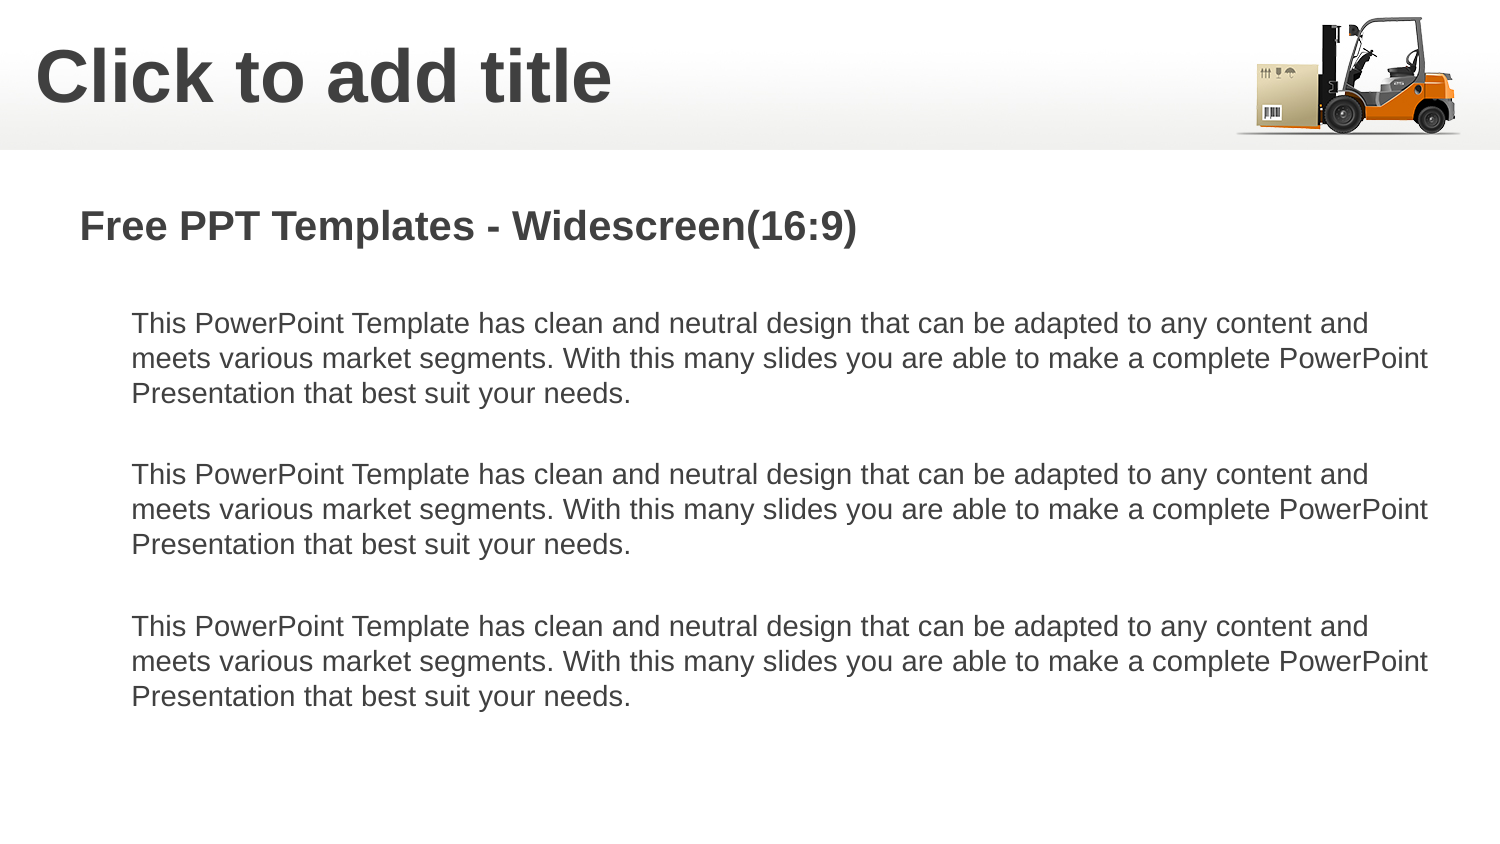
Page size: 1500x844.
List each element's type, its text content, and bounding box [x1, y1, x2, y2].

list This PowerPoint Template has clean and neutral design that can be adapted to any content and meets various market segments. With this many slides you are able to make a complete PowerPoint Presentation that best suit your needs. This PowerPoint Template has clean and neutral design that can be adapted to any content and meets various market segments. With this many slides you are able to make a complete PowerPoint Presentation that best suit your needs. This PowerPoint Template has clean and neutral design that can be adapted to any content and meets various market segments. With this many slides you are able to make a complete PowerPoint Presentation that best suit your needs. [66, 296, 1461, 788]
list Free PPT Templates - Widescreen(16:9) [64, 185, 1459, 262]
picture [0, 146, 1500, 844]
title Click to add title [0, 0, 1500, 146]
